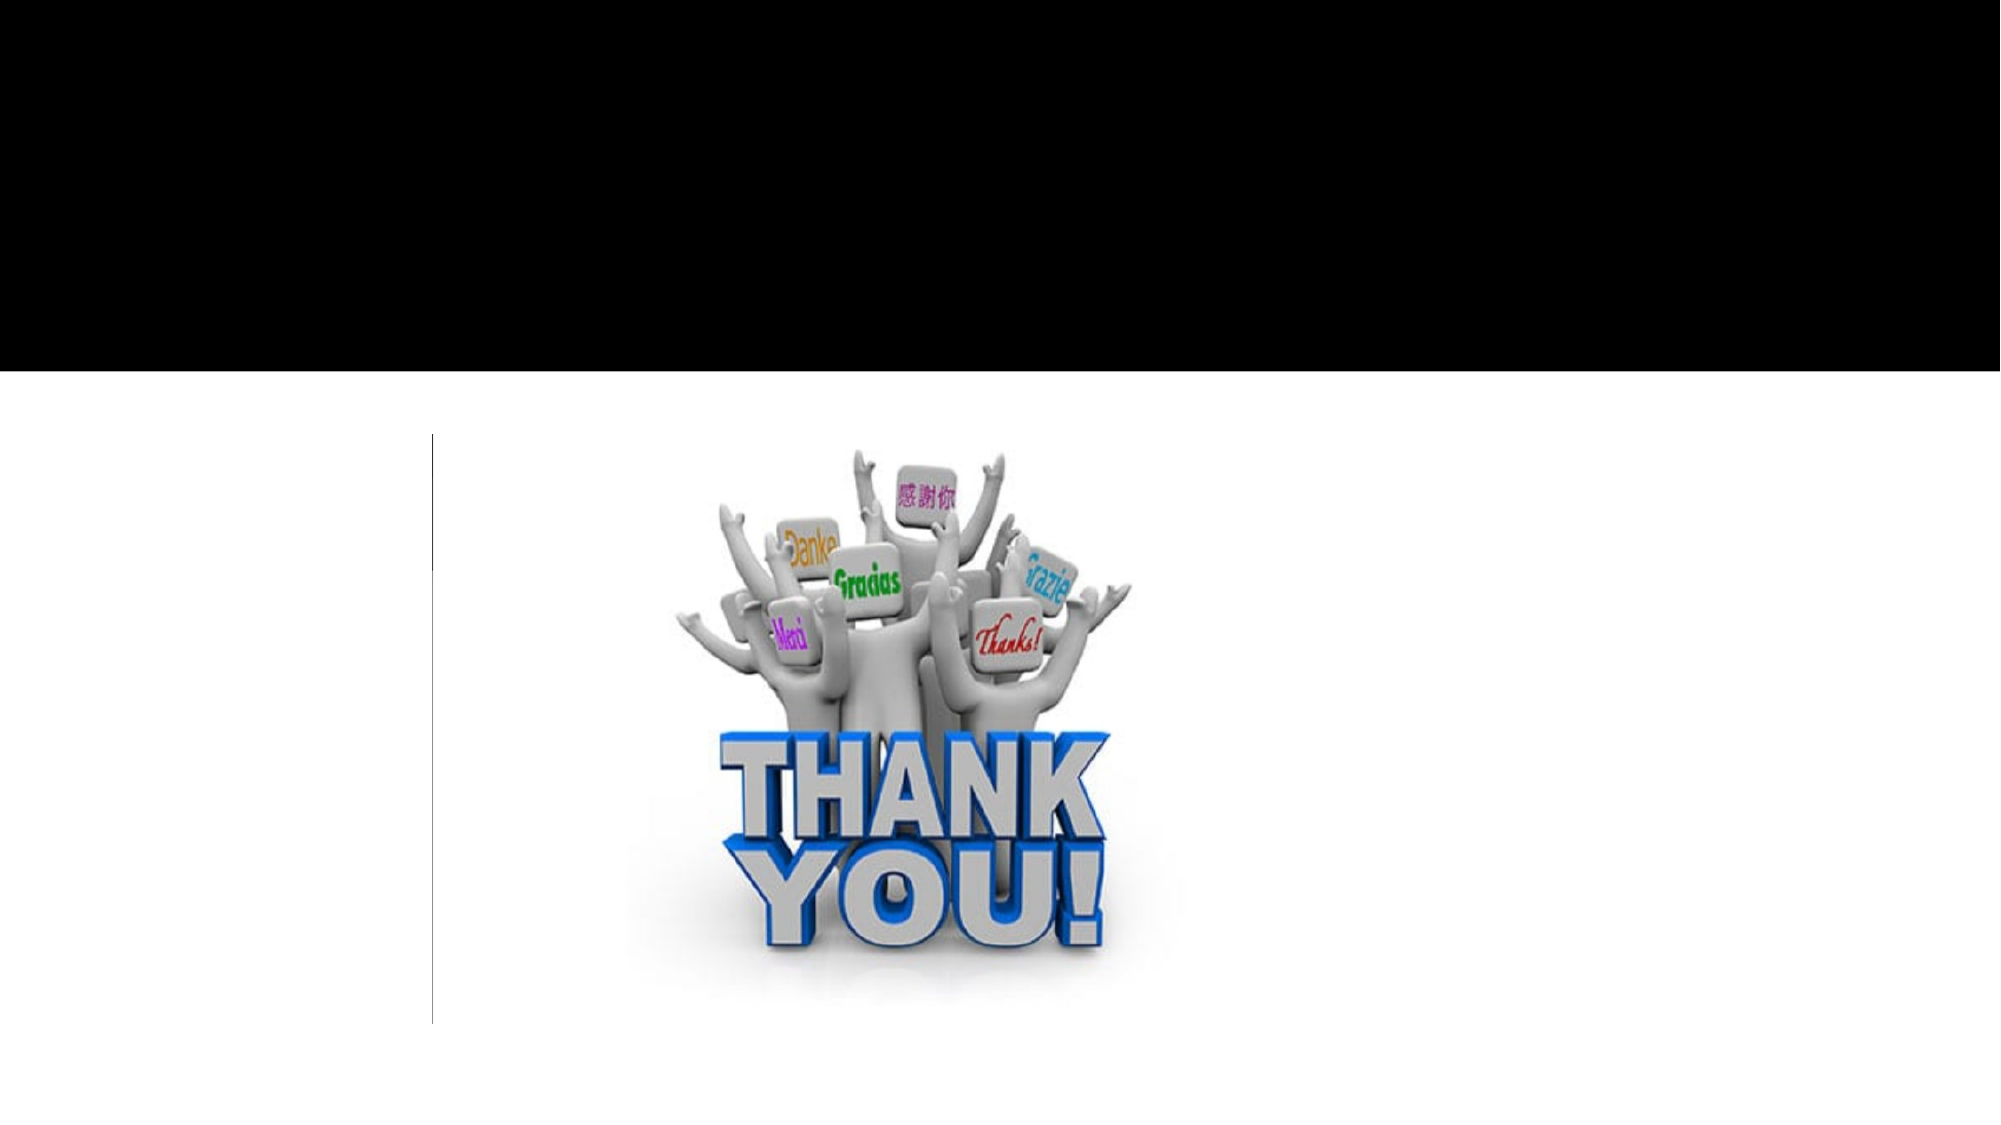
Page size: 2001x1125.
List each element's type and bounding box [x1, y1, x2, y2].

list [432, 434, 1392, 1024]
